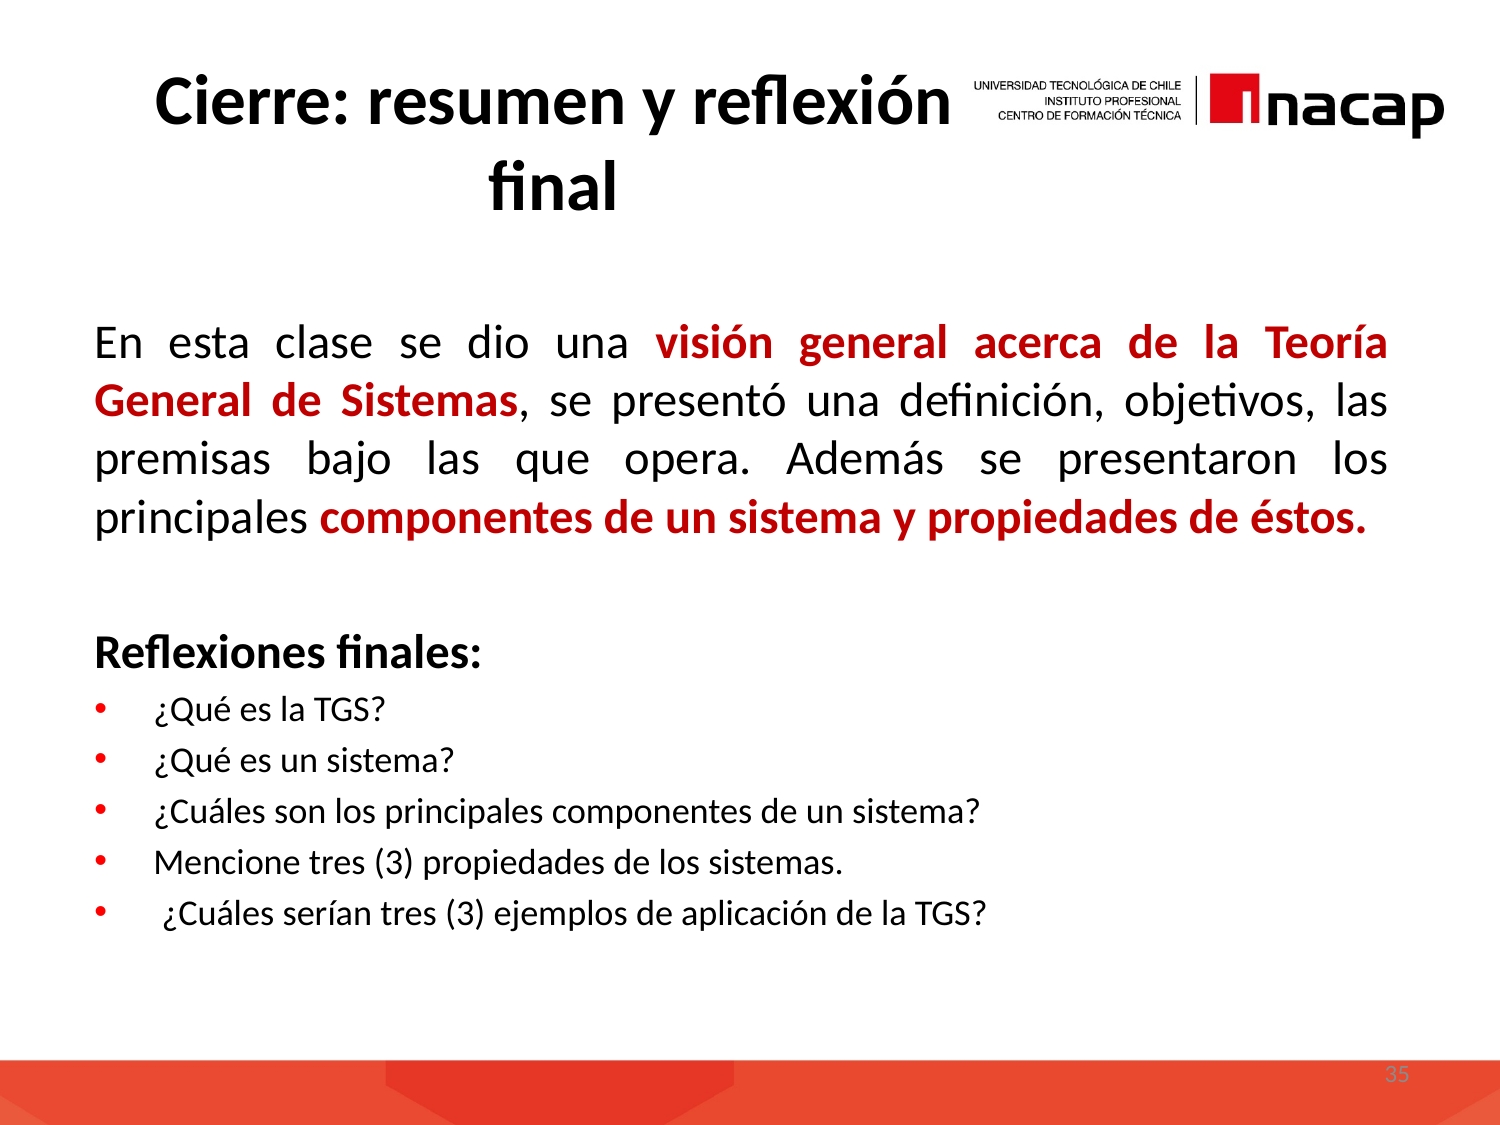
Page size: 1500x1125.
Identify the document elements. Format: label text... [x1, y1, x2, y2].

title Cierre: resumen y reflexión final [75, 45, 1034, 233]
picture [0, 0, 1500, 1125]
slide_number 35 [1074, 1042, 1425, 1103]
text_box En esta clase se dio una visión general acerca de la Teoría General de Sistemas, se presentó una definición, objetivos, las premisas bajo las que opera. Además se presentaron los principales componentes de un sistema y propiedades de éstos. Reflexiones finales: ¿Qué es la TGS? ¿Qué es un sistema? ¿Cuáles son los principales componentes de un sistema? Mencione tres (3) propiedades de los sistemas. ¿Cuáles serían tres (3) ejemplos de aplicación de la TGS? [79, 302, 1404, 951]
